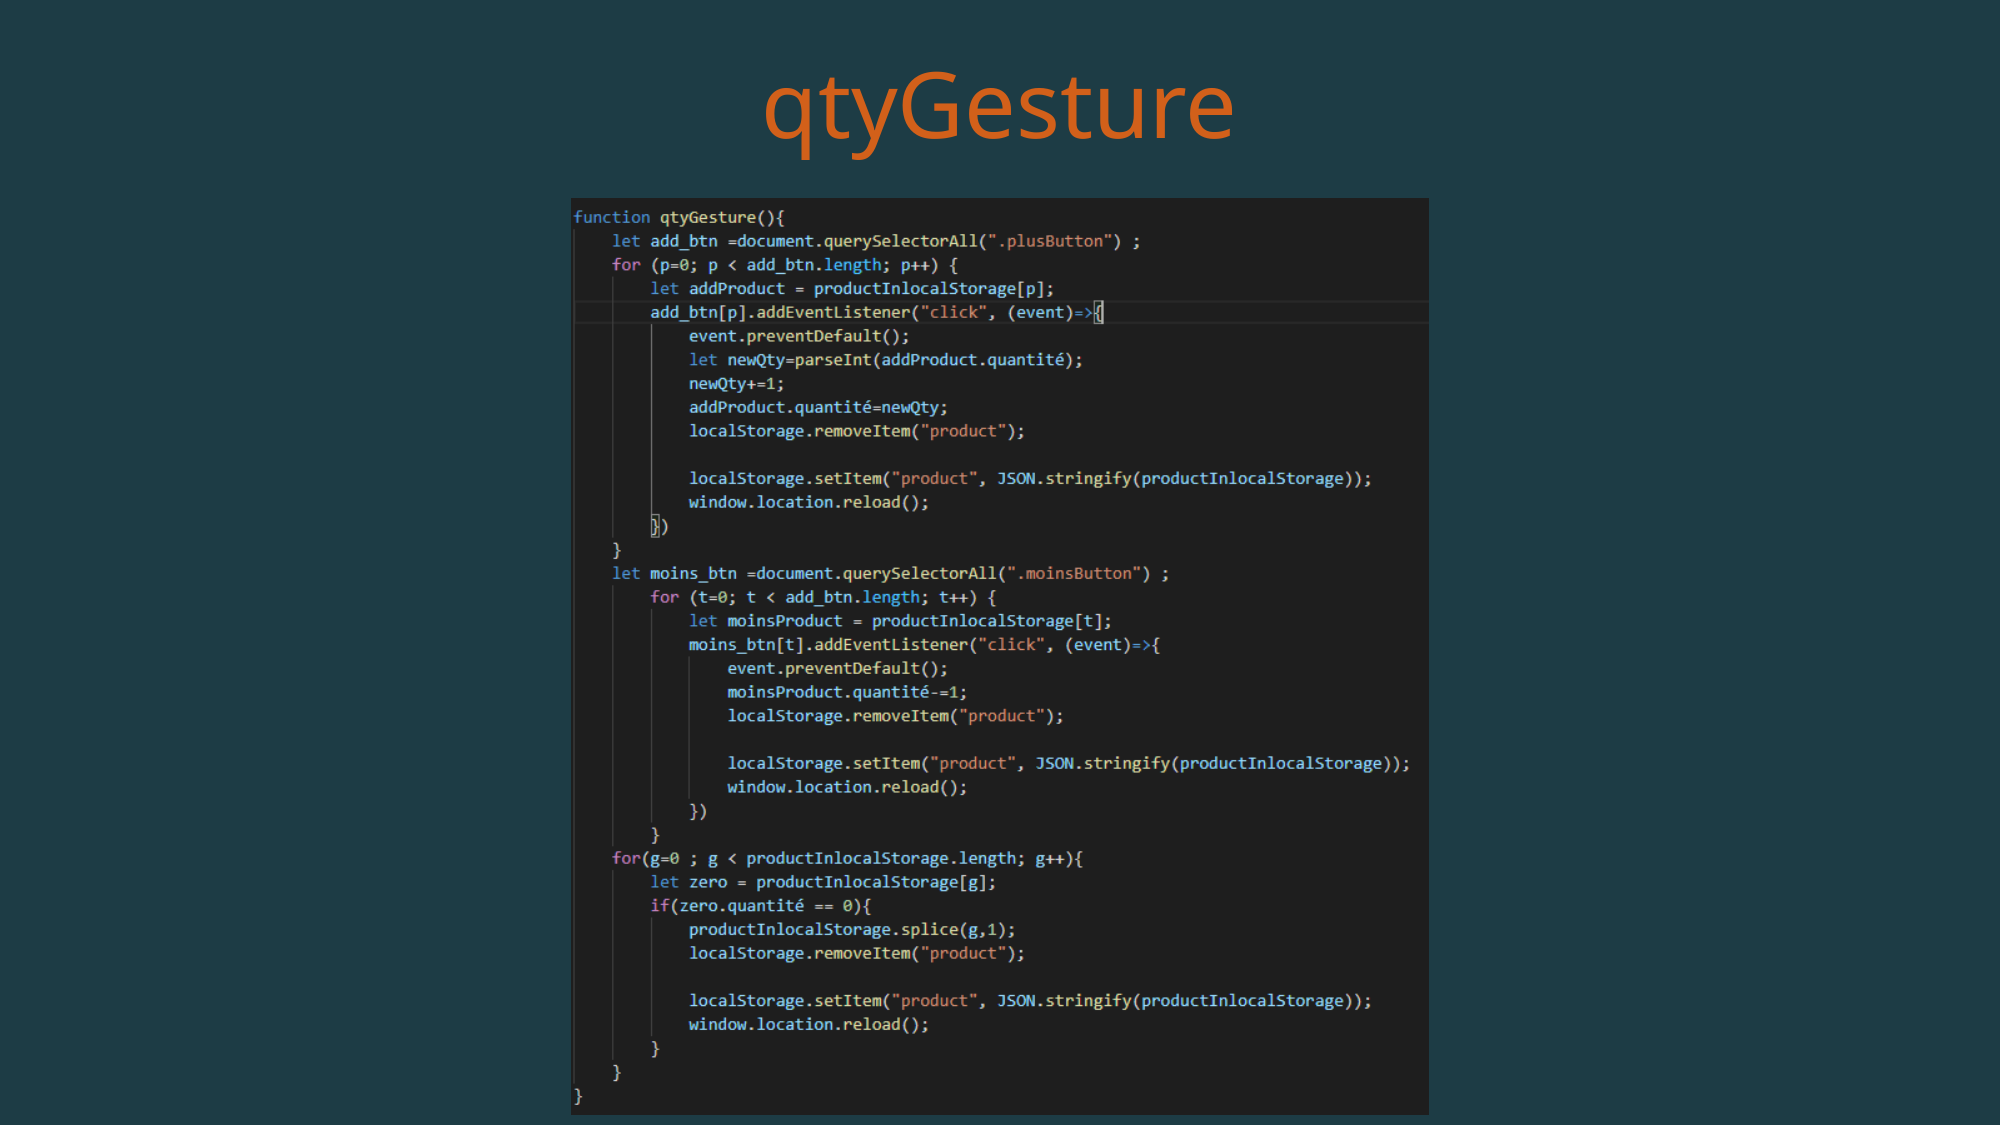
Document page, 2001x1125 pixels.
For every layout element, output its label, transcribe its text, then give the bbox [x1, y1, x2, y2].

title qtyGesture [137, 0, 1863, 218]
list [571, 198, 1429, 1115]
